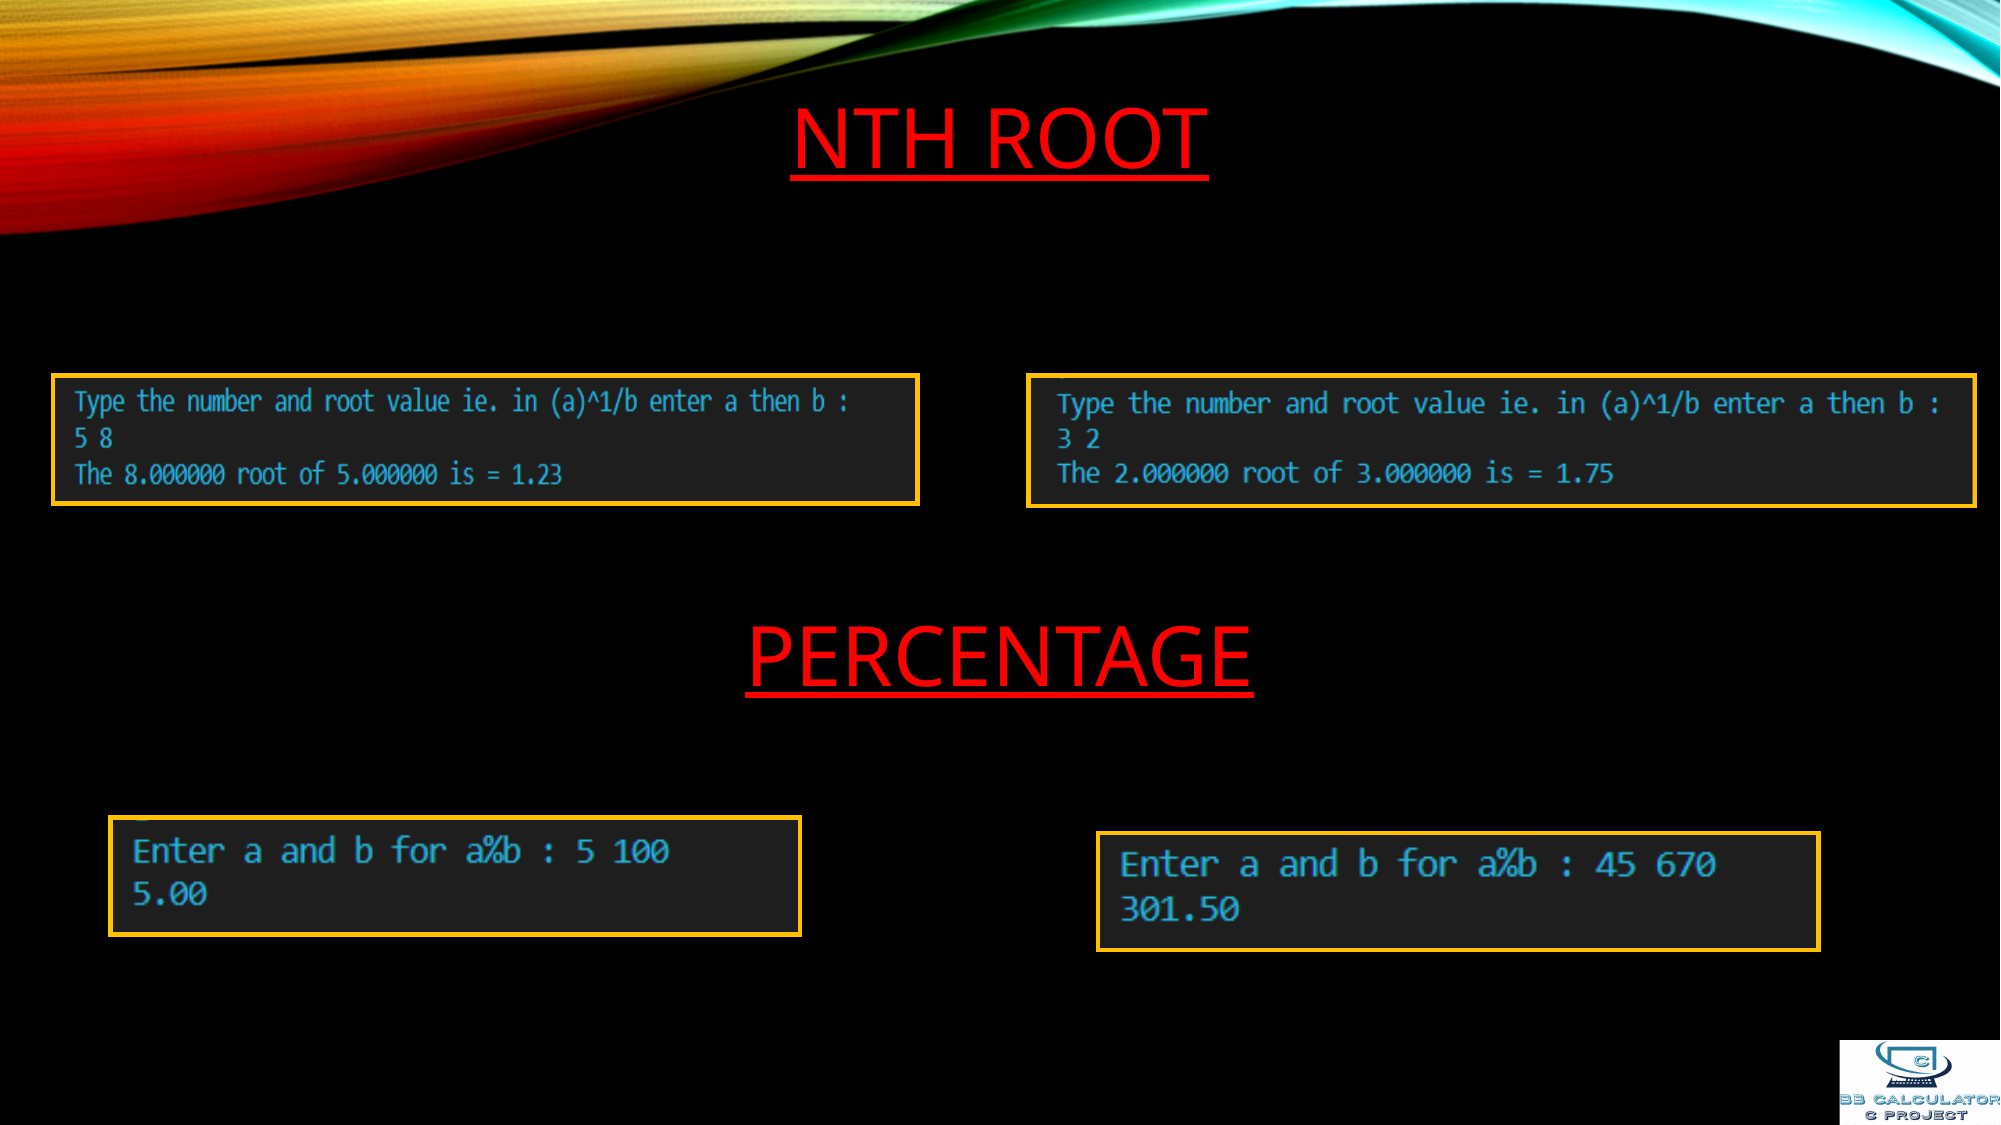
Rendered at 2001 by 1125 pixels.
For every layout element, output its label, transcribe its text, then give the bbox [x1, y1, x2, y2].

picture [1839, 1040, 2000, 1125]
picture [112, 819, 798, 933]
picture [0, 0, 2000, 237]
picture [1099, 835, 1817, 948]
title Nth root [293, 60, 1706, 223]
picture [1030, 377, 1973, 504]
list PERCENTAGE [112, 606, 1888, 682]
picture [55, 377, 916, 502]
